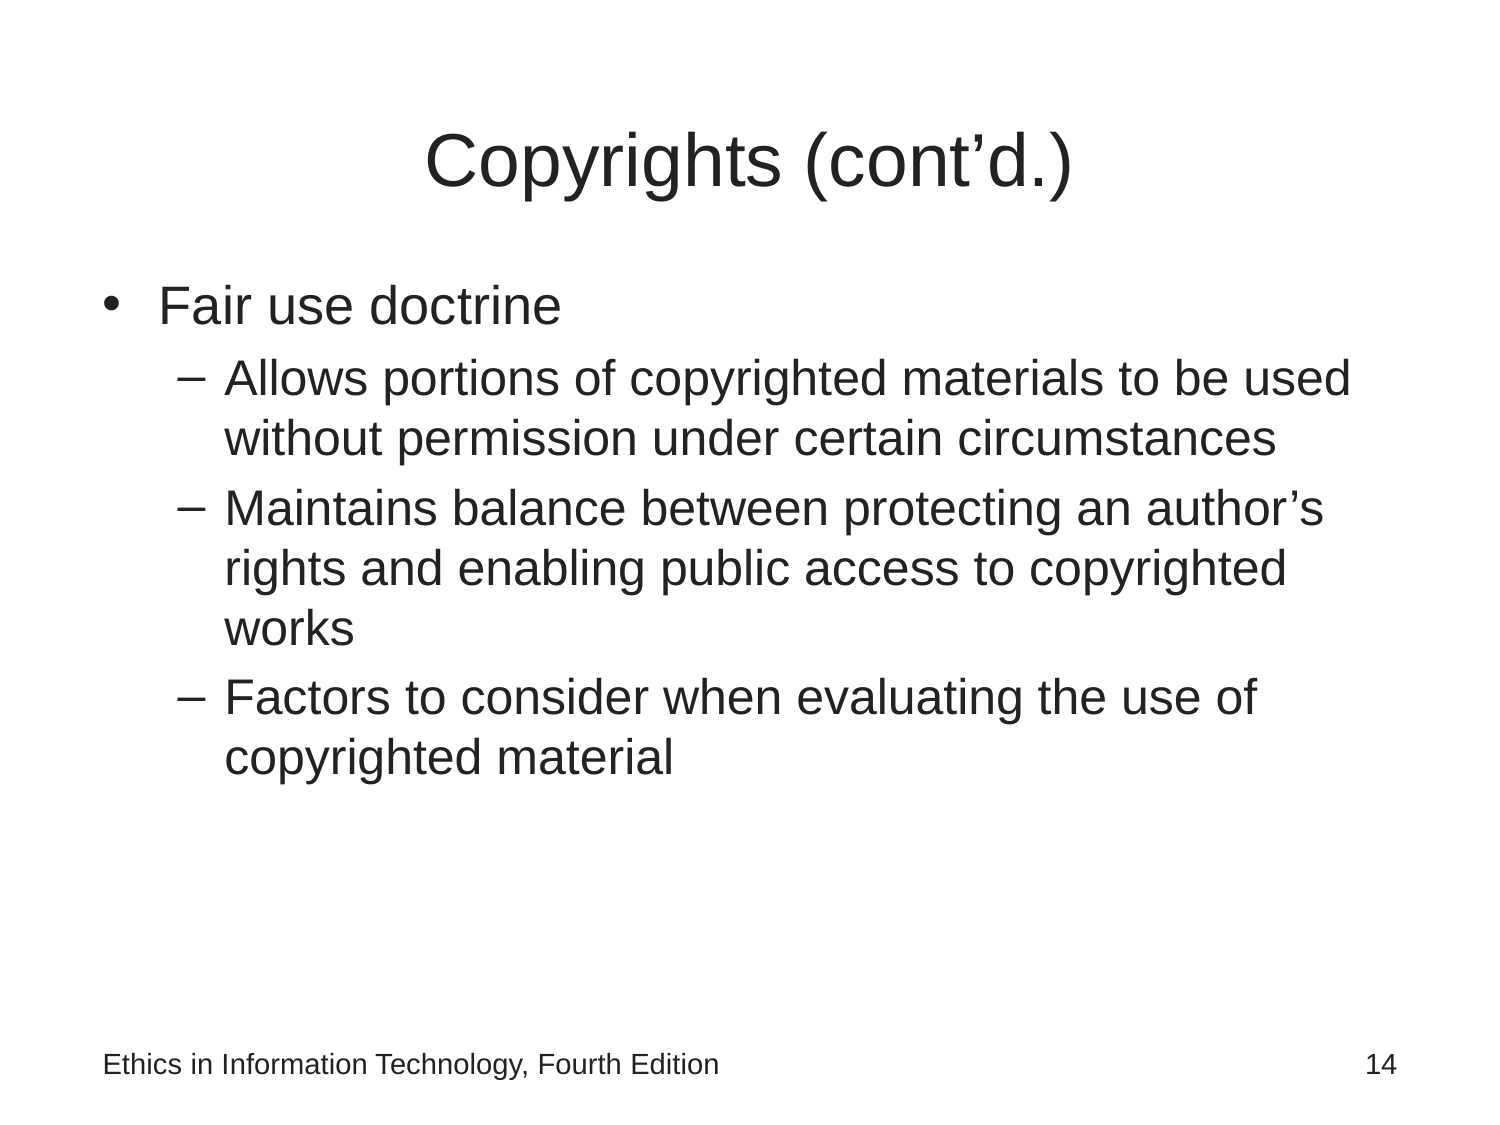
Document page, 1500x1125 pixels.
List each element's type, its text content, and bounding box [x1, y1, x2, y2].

title Copyrights (cont’d.) [87, 62, 1413, 250]
text_box Ethics in Information Technology, Fourth Edition [87, 1037, 1299, 1100]
list Fair use doctrine Allows portions of copyrighted materials to be used without permission under certain circumstances Maintains balance between protecting an author’s rights and enabling public access to copyrighted works Factors to consider when evaluating the use of copyrighted material [87, 262, 1413, 1025]
text_box 14 [1299, 1037, 1413, 1100]
